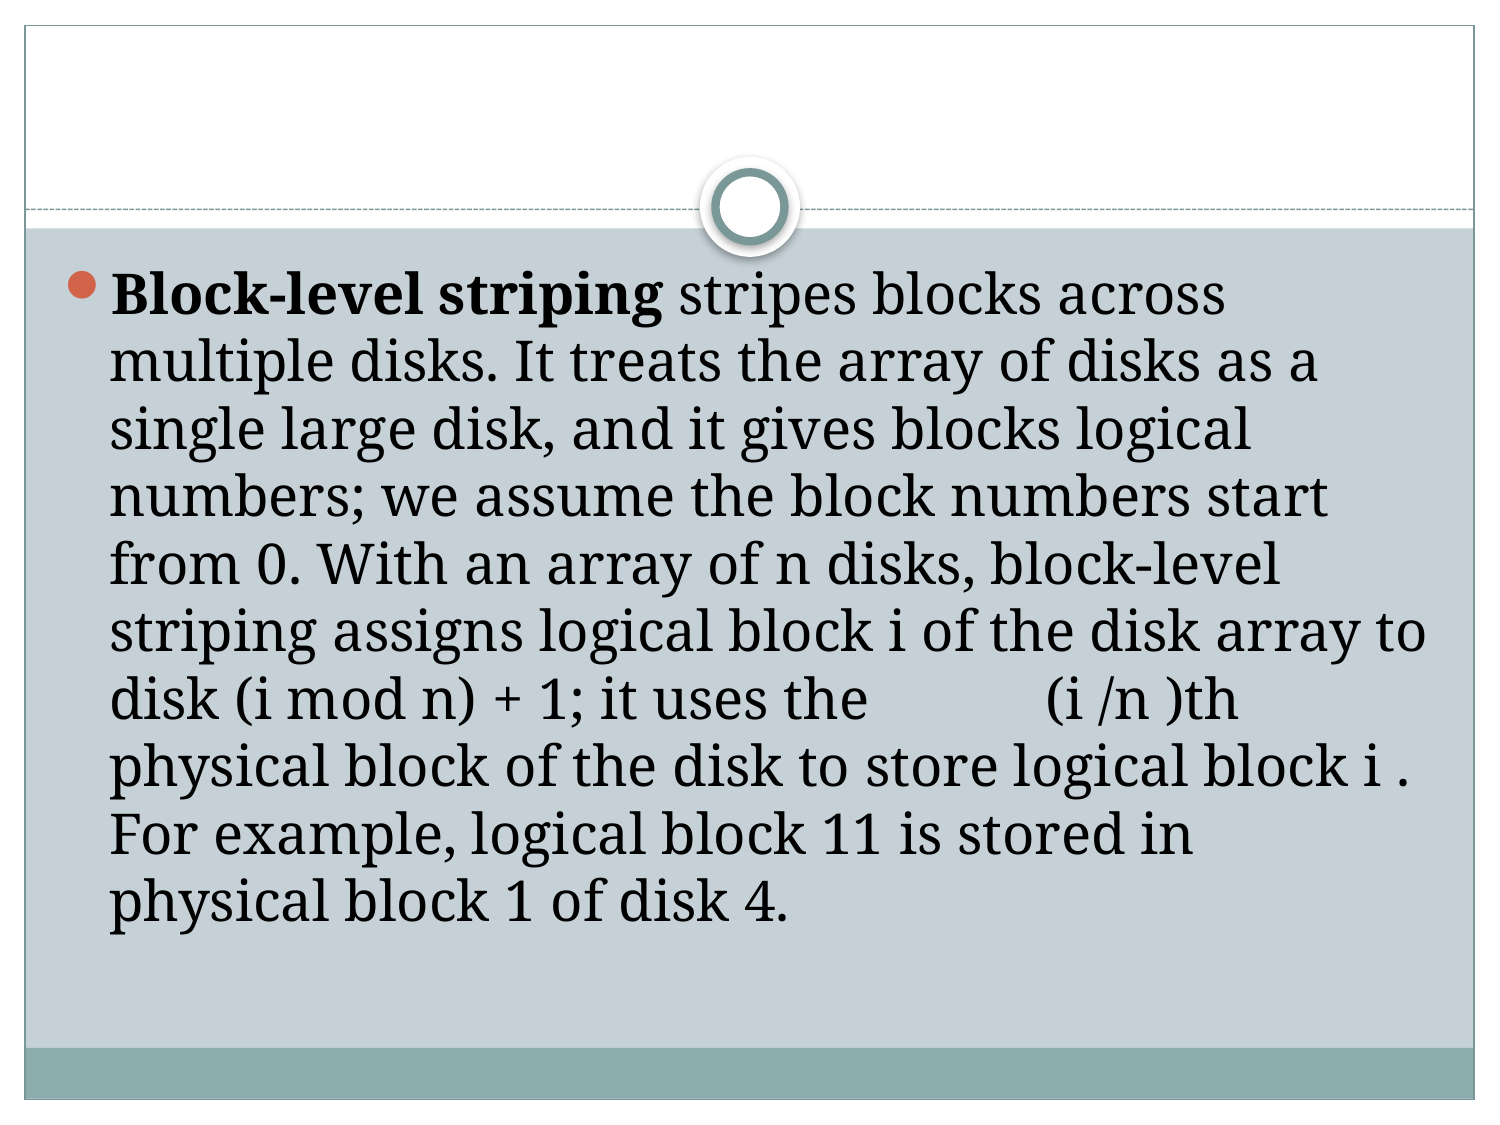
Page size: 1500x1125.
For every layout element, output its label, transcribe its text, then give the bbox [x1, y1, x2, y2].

list Block-level striping stripes blocks across multiple disks. It treats the array of disks as a single large disk, and it gives blocks logical numbers; we assume the block numbers start from 0. With an array of n disks, block-level striping assigns logical block i of the disk array to disk (i mod n) + 1; it uses the (i /n )th physical block of the disk to store logical block i . For example, logical block 11 is stored in physical block 1 of disk 4. [49, 250, 1445, 1001]
